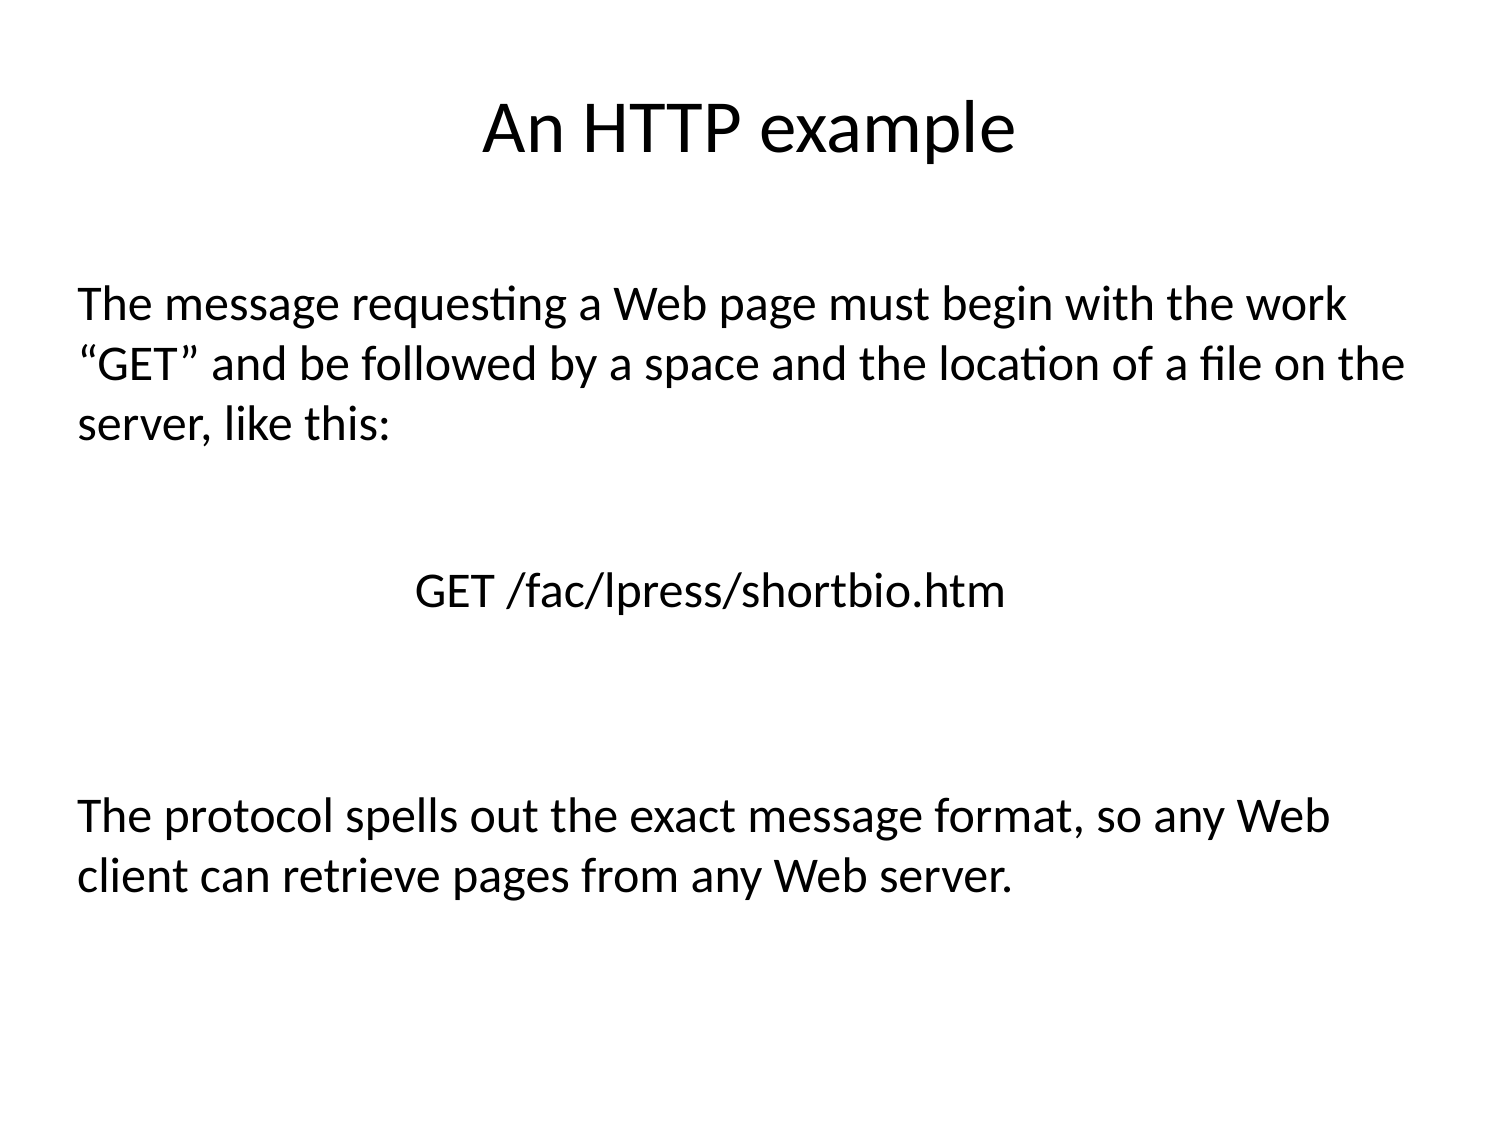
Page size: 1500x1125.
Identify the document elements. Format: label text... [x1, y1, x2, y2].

text_box The protocol spells out the exact message format, so any Web client can retrieve pages from any Web server. [62, 774, 1350, 910]
list The message requesting a Web page must begin with the work “GET” and be followed by a space and the location of a file on the server, like this: [62, 262, 1425, 500]
text_box GET /fac/lpress/shortbio.htm [399, 549, 1200, 625]
title An HTTP example [75, 45, 1425, 200]
